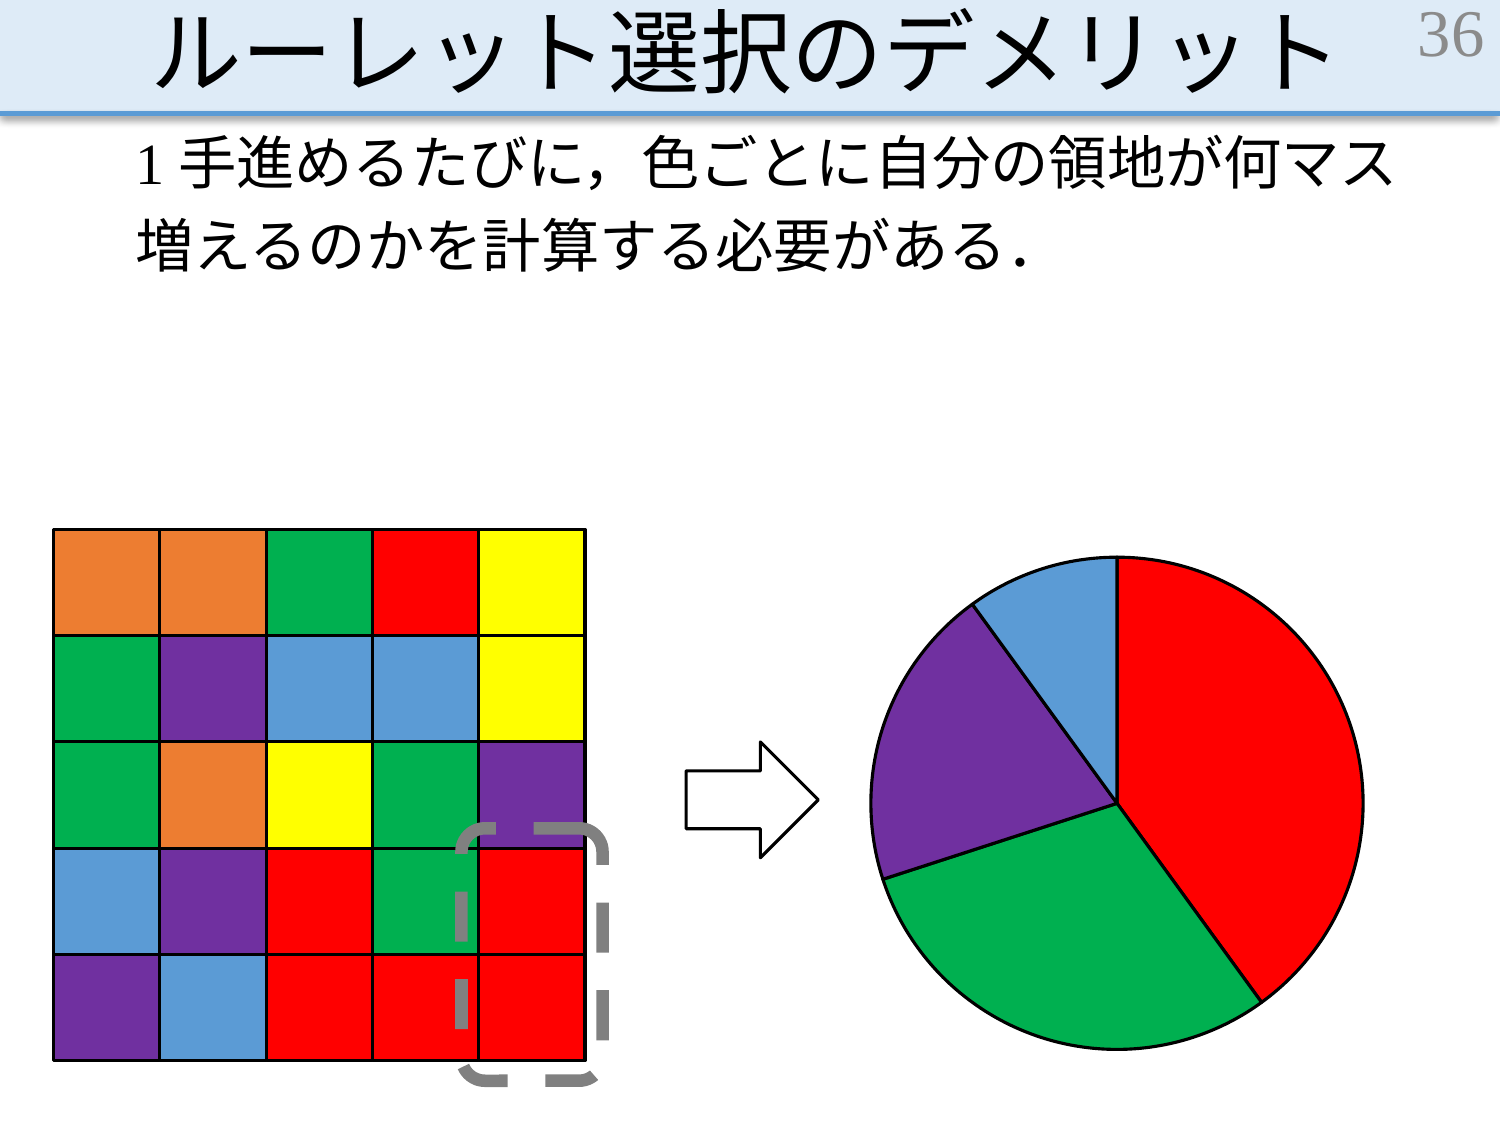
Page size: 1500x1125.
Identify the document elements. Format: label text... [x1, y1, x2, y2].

title ルーレット選択のデメリット [135, 0, 1373, 114]
slide_number 36 [1162, 0, 1500, 60]
text_box [467, 832, 605, 1083]
text_box 1手進めるたびに，色ごとに自分の領地が何マス 増えるのかを計算する必要がある． [135, 126, 1408, 289]
text_box [684, 740, 820, 860]
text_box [53, 528, 586, 1062]
chart [860, 528, 1374, 1078]
